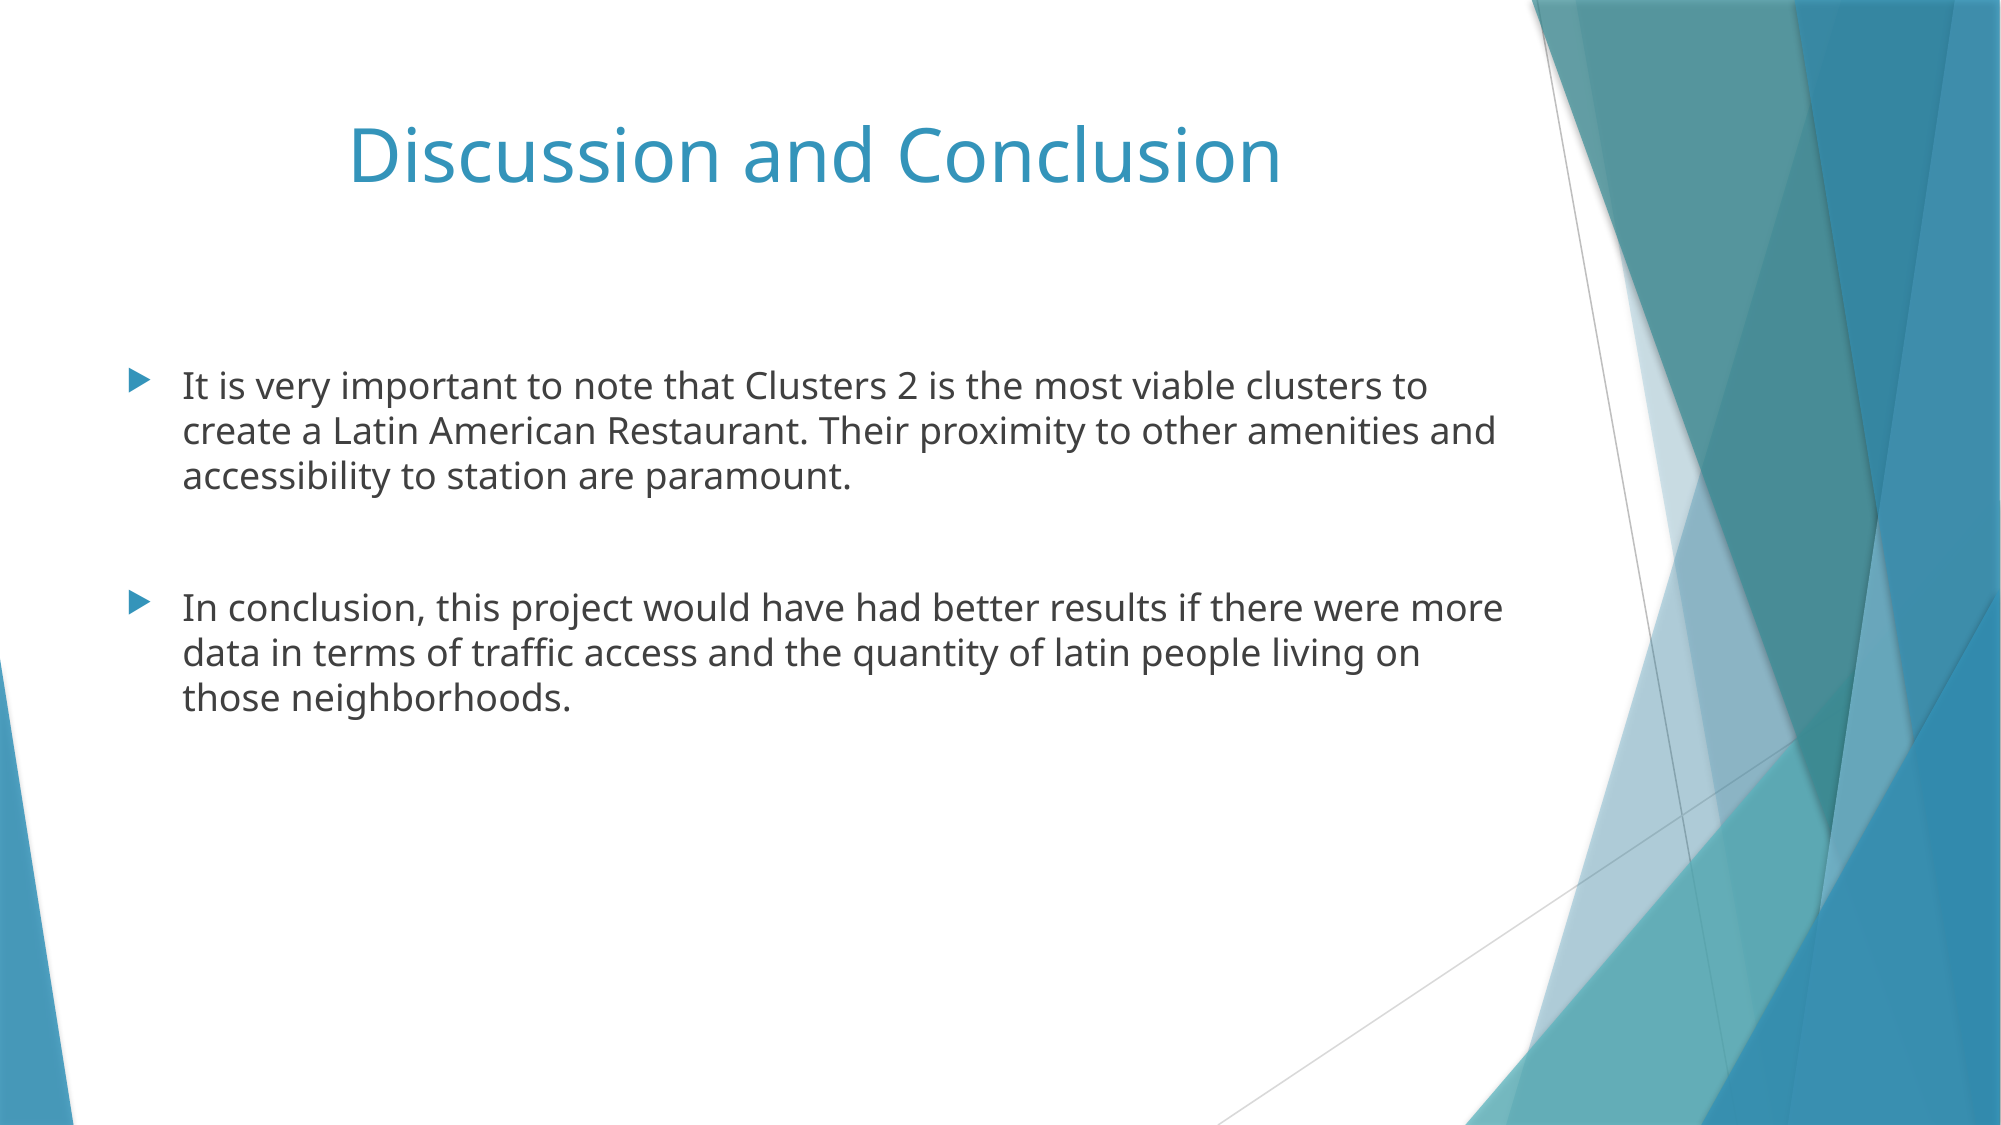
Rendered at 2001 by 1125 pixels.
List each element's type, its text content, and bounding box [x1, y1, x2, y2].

list It is very important to note that Clusters 2 is the most viable clusters to create a Latin American Restaurant. Their proximity to other amenities and accessibility to station are paramount. In conclusion, this project would have had better results if there were more data in terms of traffic access and the quantity of latin people living on those neighborhoods. [111, 354, 1522, 992]
title Discussion and Conclusion [111, 99, 1522, 317]
